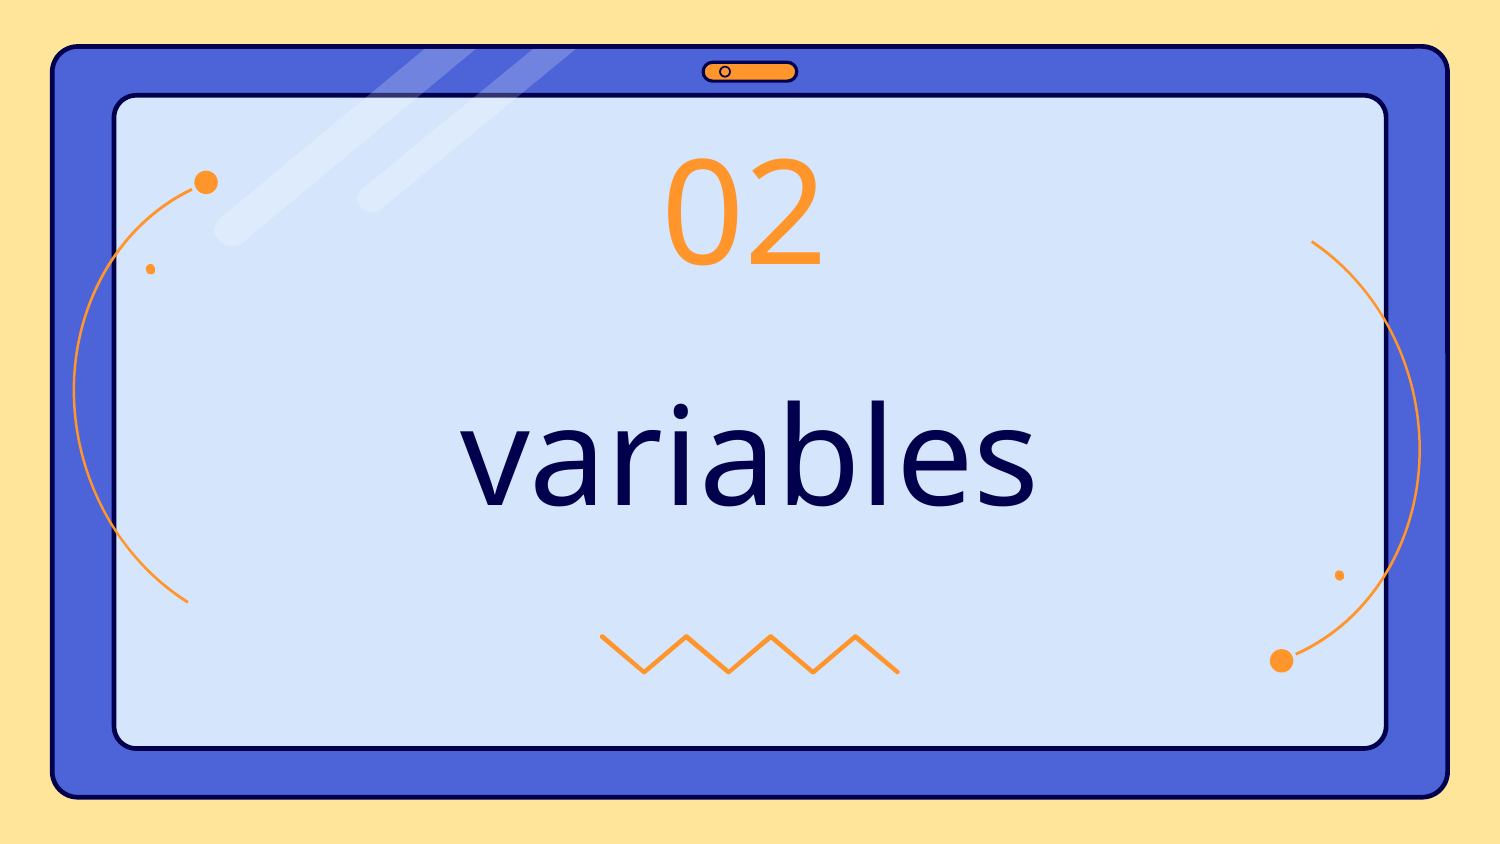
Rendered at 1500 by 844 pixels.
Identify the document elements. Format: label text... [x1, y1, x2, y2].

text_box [42, 174, 271, 619]
title variables [408, 348, 1092, 533]
text_box [599, 634, 900, 675]
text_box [1223, 226, 1451, 671]
title 02 [403, 148, 1087, 264]
